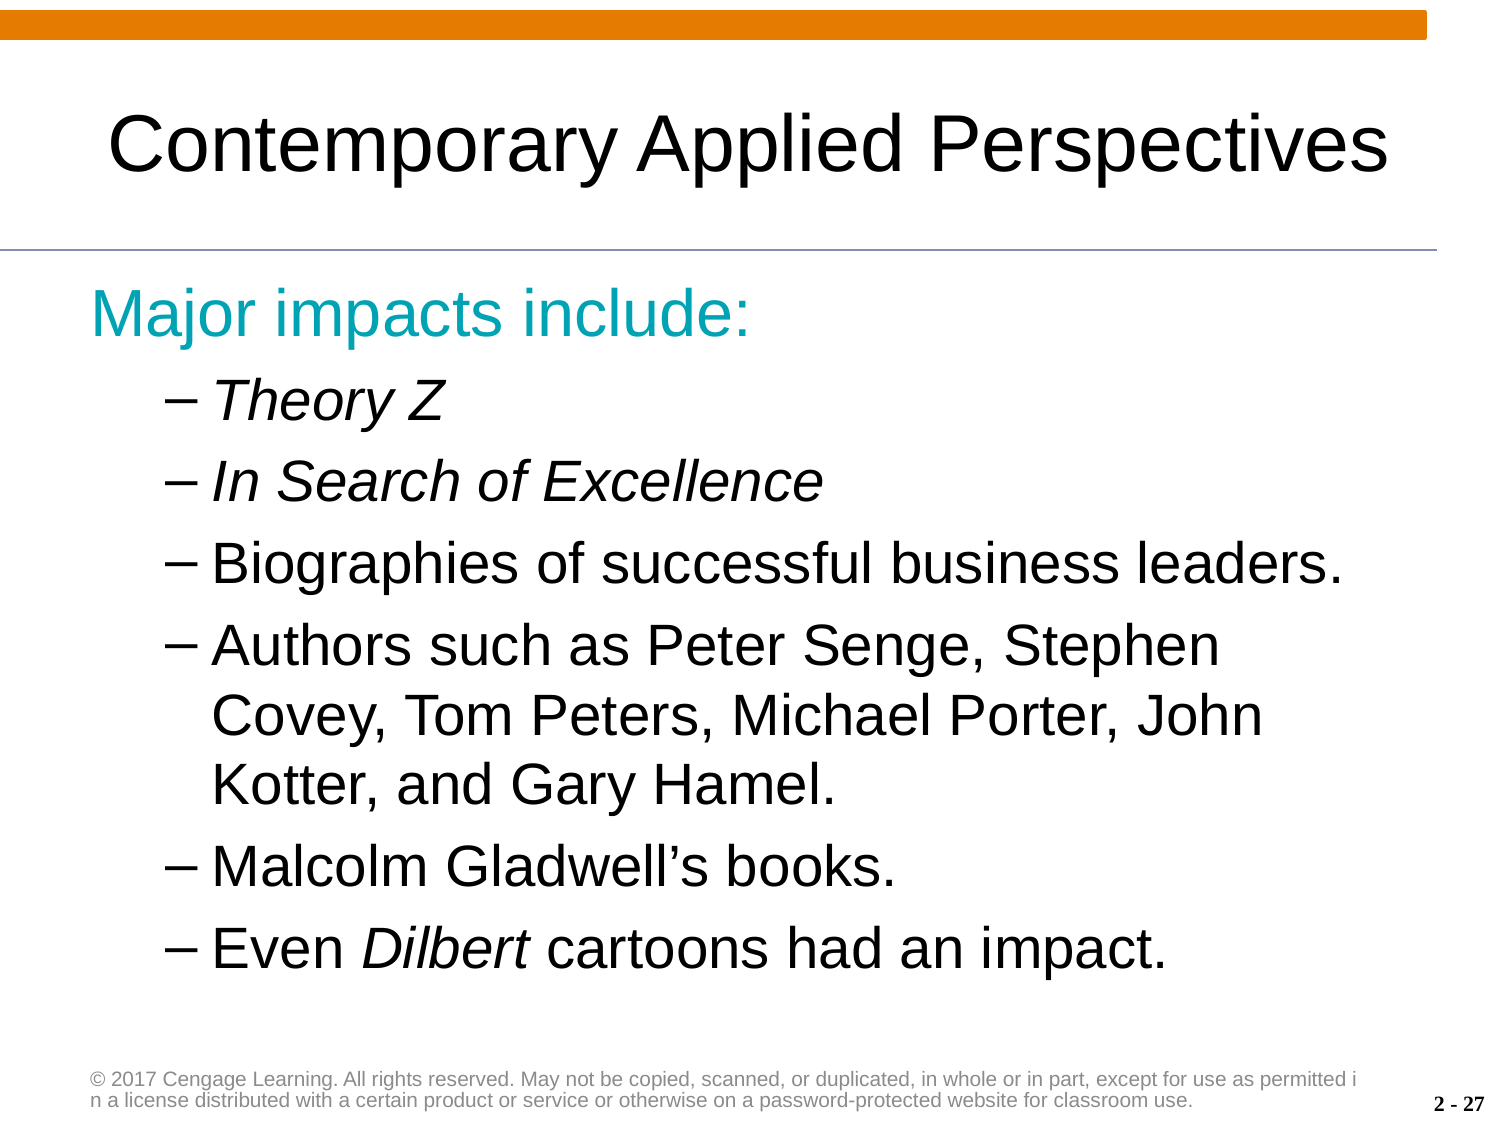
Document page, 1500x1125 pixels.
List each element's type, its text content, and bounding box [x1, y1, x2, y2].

footer © 2017 Cengage Learning. All rights reserved. May not be copied, scanned, or duplicated, in whole or in part, except for use as permitted in a license distributed with a certain product or service or otherwise on a password-protected website for classroom use. [75, 1037, 1375, 1120]
list Major impacts include: Theory Z In Search of Excellence Biographies of successful business leaders. Authors such as Peter Senge, Stephen Covey, Tom Peters, Michael Porter, John Kotter, and Gary Hamel. Malcolm Gladwell’s books. Even Dilbert cartoons had an impact. [75, 262, 1425, 1005]
title Contemporary Applied Perspectives [75, 45, 1425, 233]
